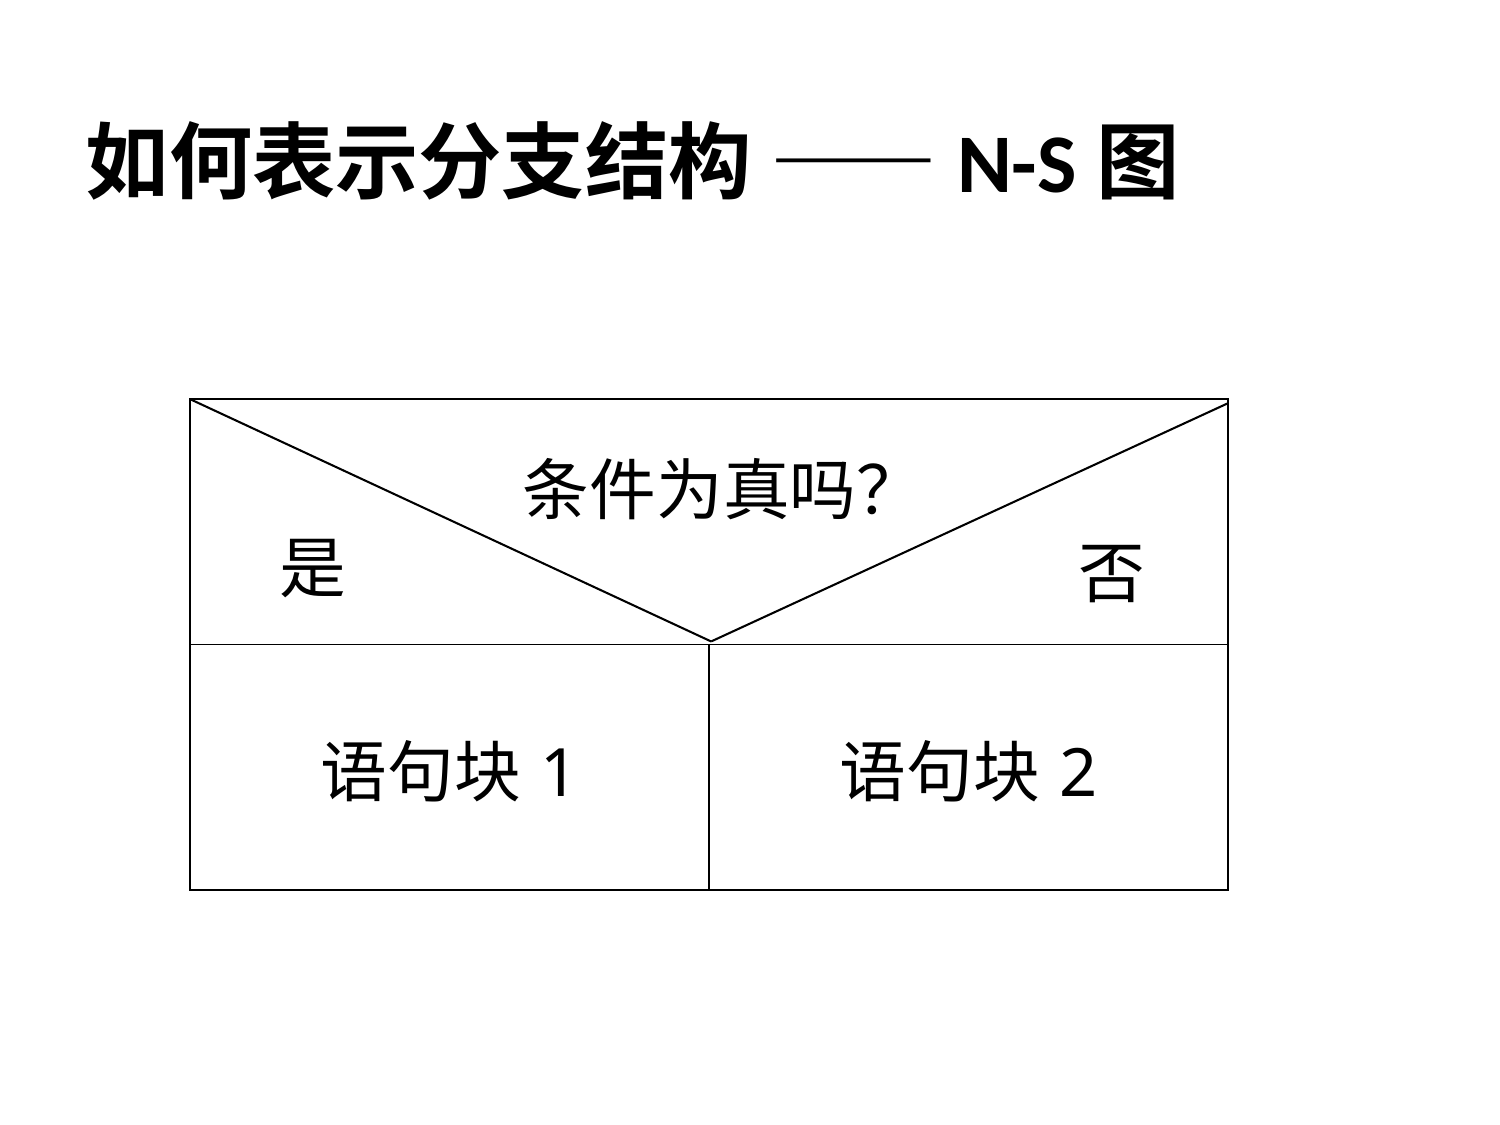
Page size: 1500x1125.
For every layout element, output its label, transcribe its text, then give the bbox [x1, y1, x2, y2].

table_cell 语句块1 [191, 645, 708, 889]
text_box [711, 403, 1229, 642]
title 如何表示分支结构 ——N-S图 [70, 70, 1421, 219]
table_cell 语句块2 [710, 645, 1227, 889]
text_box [190, 399, 712, 642]
